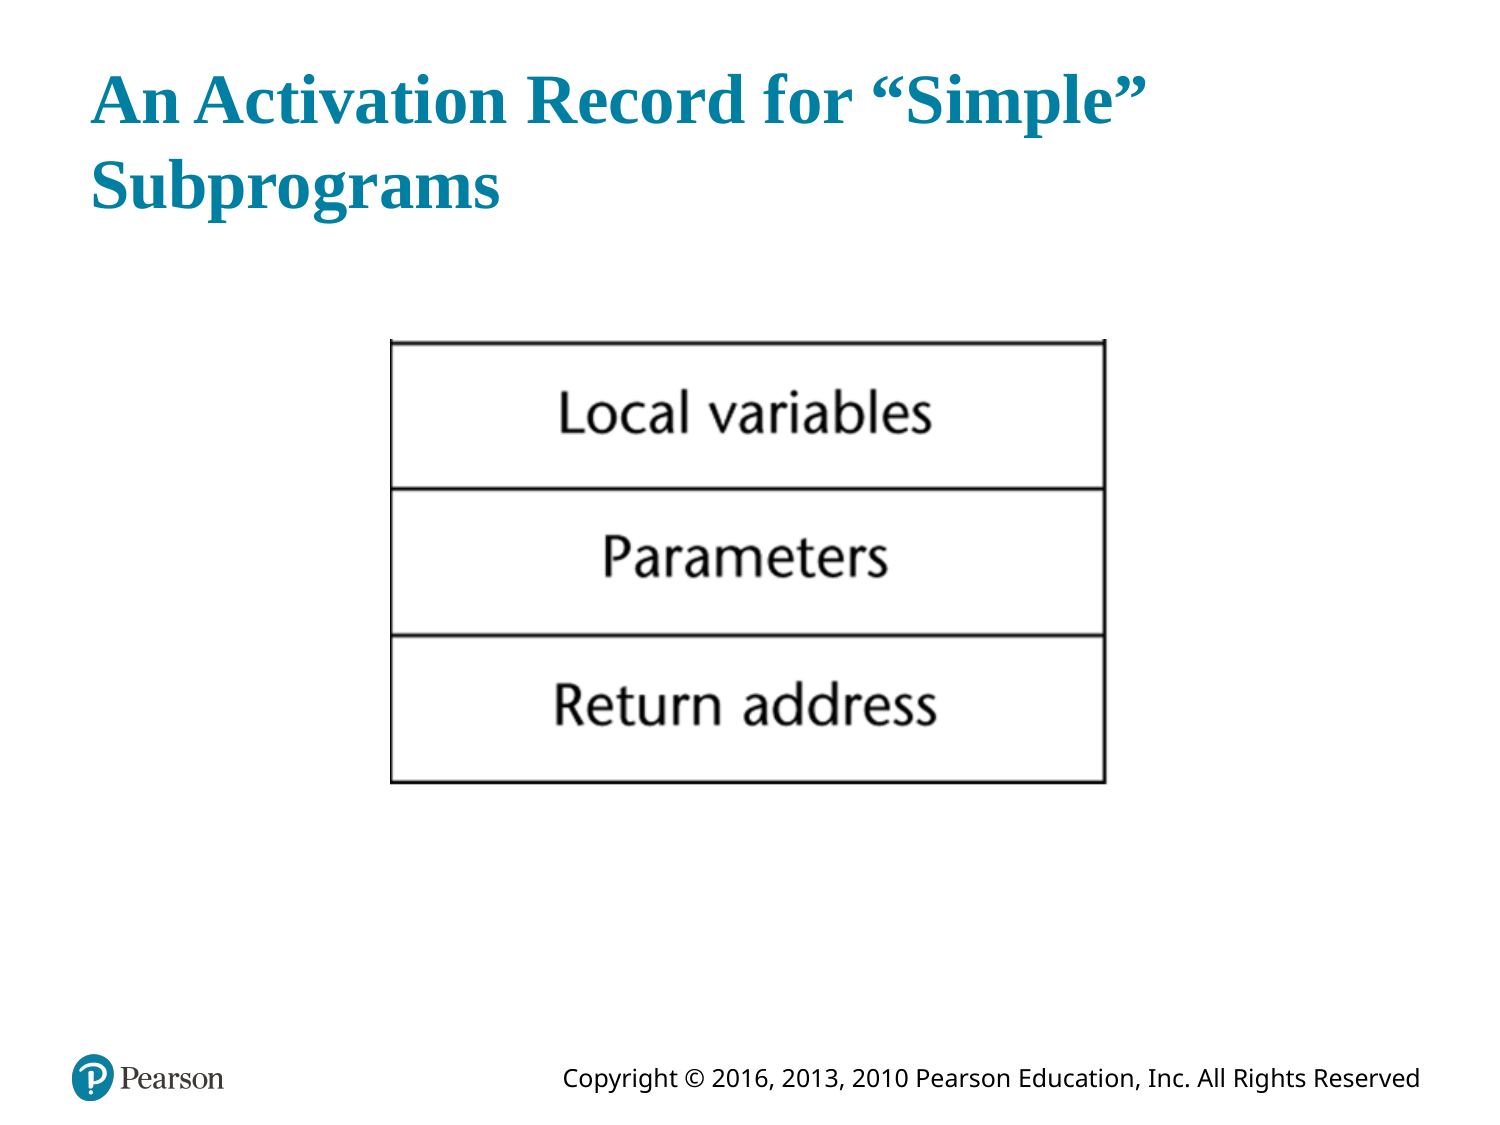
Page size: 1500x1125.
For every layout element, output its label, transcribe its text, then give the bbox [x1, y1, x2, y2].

picture [72, 1087, 83, 1101]
title An Activation Record for “Simple” Subprograms [75, 37, 1425, 213]
picture [98, 1054, 224, 1101]
picture [80, 1063, 106, 1088]
picture [390, 339, 1110, 786]
picture [72, 1054, 88, 1070]
